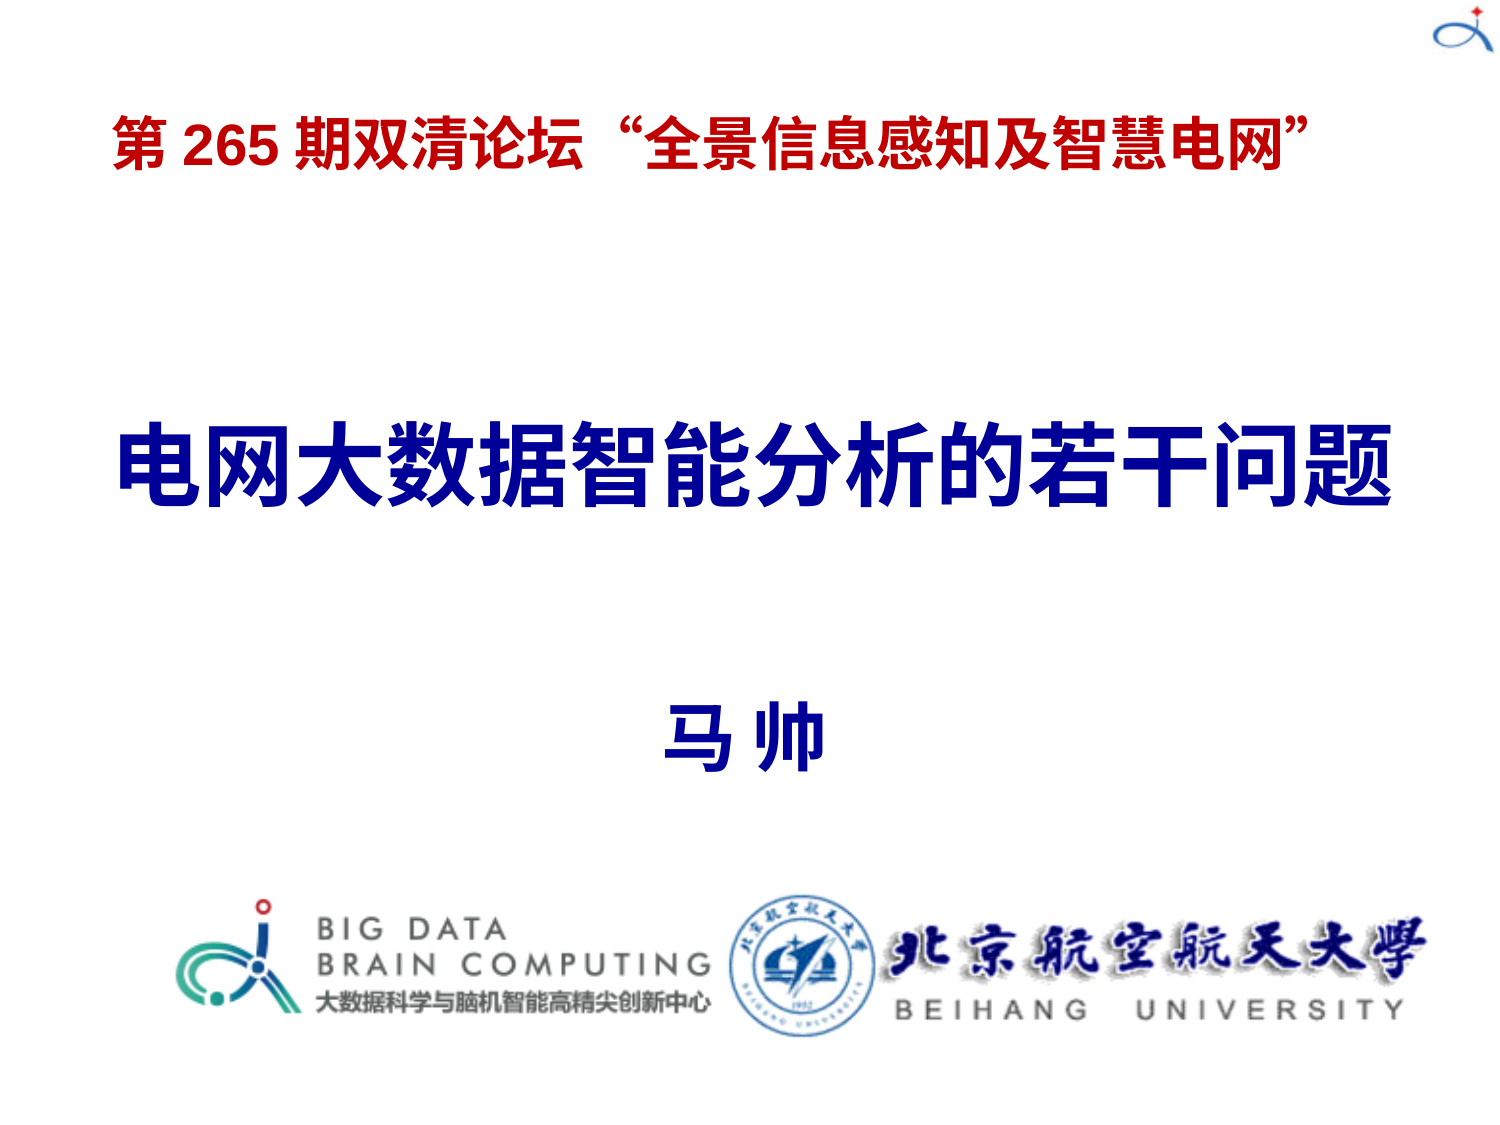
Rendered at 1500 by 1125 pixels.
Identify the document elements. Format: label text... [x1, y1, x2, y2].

picture [1432, 5, 1495, 55]
picture [161, 890, 1453, 1041]
text_box 马 帅 [59, 683, 1430, 977]
text_box 电网大数据智能分析的若干问题 [17, 375, 1489, 508]
text_box 第265期双清论坛“全景信息感知及智慧电网” [0, 100, 1453, 185]
